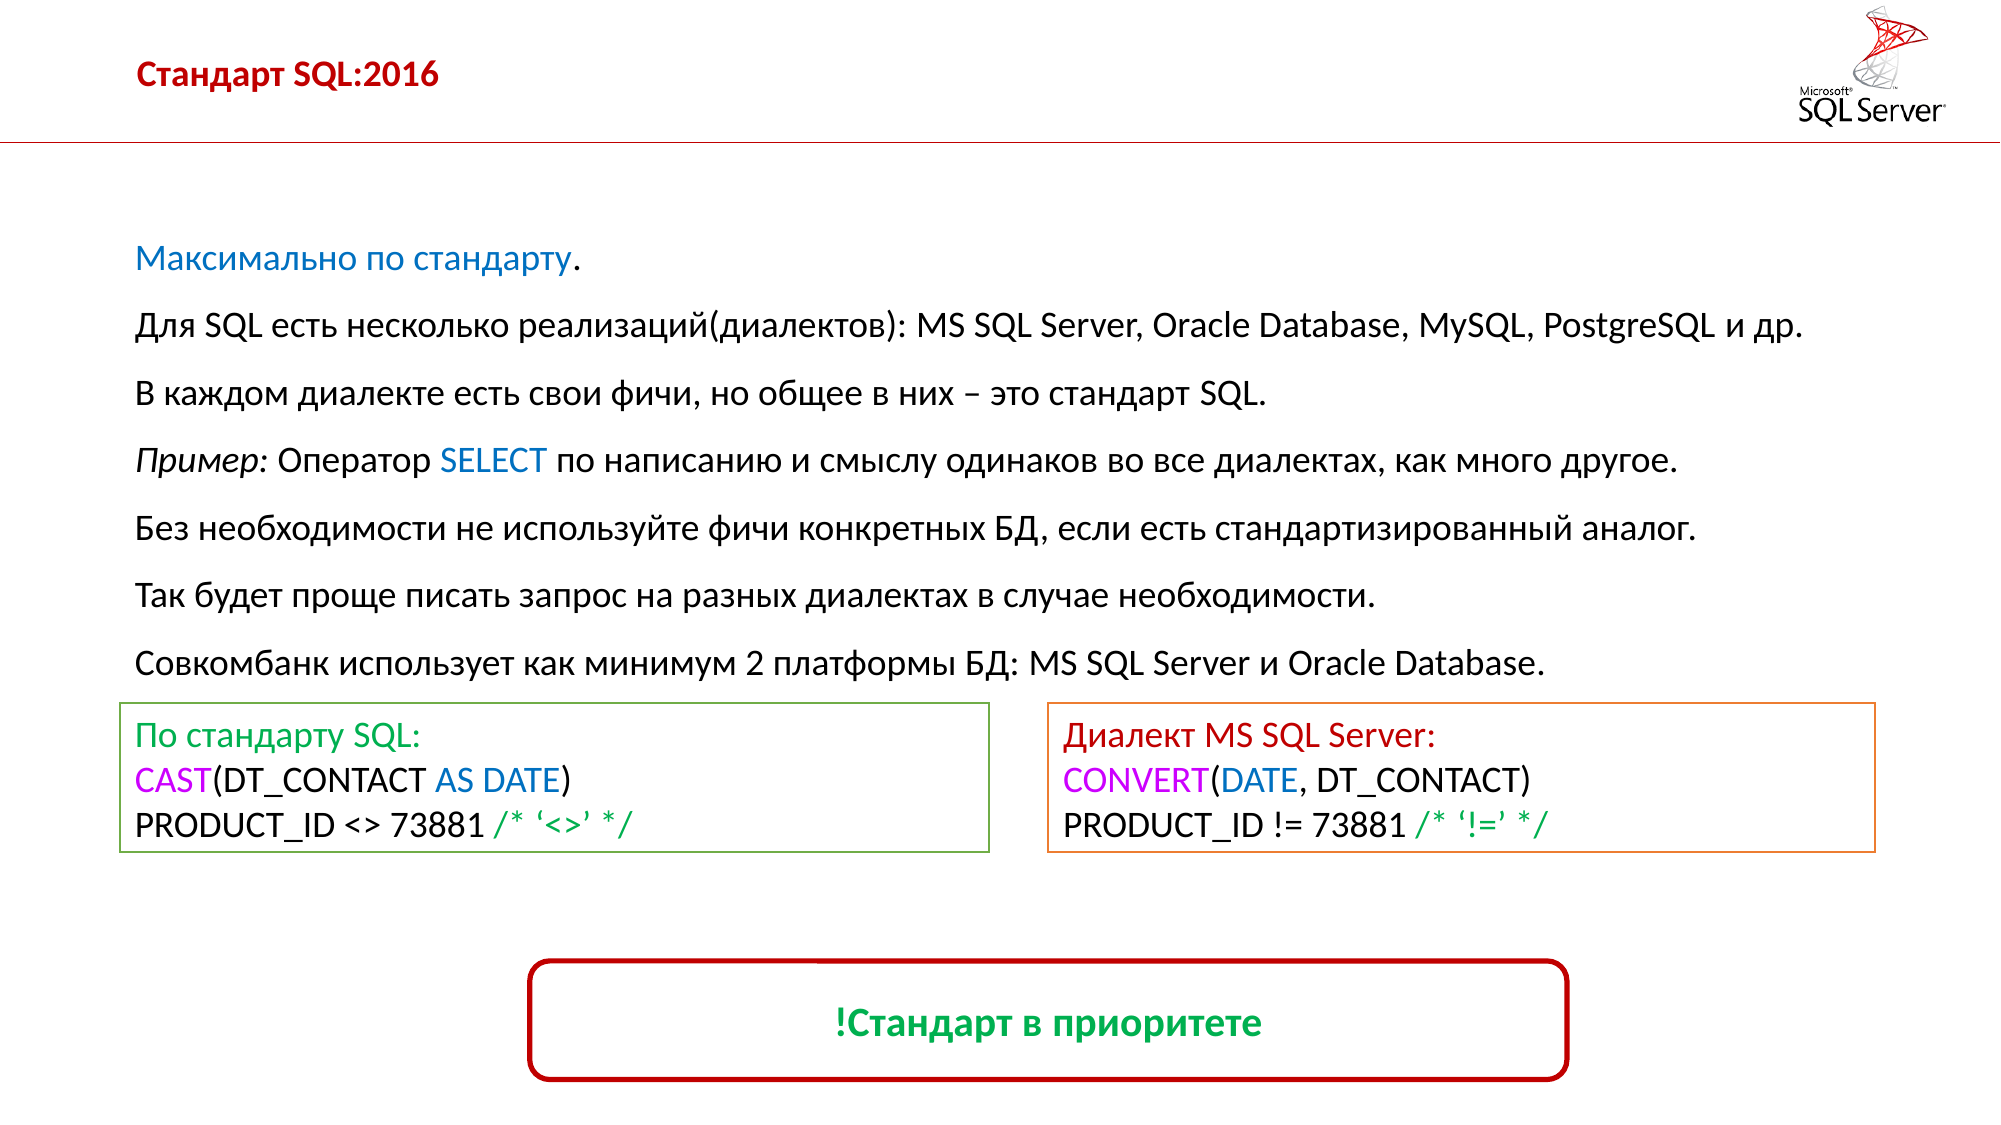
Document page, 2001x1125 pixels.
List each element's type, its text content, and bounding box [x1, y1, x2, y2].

text_box Максимально по стандарту. Для SQL есть несколько реализаций(диалектов): MS SQL Server, Oracle Database, MySQL, PostgreSQL и др. В каждом диалекте есть свои фичи, но общее в них – это стандарт SQL. Пример: Оператор SELECT по написанию и смыслу одинаков во все диалектах, как много другое. Без необходимости не используйте фичи конкретных БД, если есть стандартизированный аналог. Так будет проще писать запрос на разных диалектах в случае необходимости. Совкомбанк использует как минимум 2 платформы БД: MS SQL Server и Oracle Database. [120, 202, 1885, 893]
picture [1742, 0, 2000, 142]
text_box !Стандарт в приоритете [528, 959, 1568, 1081]
text_box Стандарт SQL:2016 [122, 41, 454, 101]
text_box По стандарту SQL: CAST(DT_CONTACT AS DATE) PRODUCT_ID <> 73881 /* ‘<>’ */ [119, 702, 990, 853]
text_box Диалект MS SQL Server: CONVERT(DATE, DT_CONTACT) PRODUCT_ID != 73881 /* ‘!=’ */ [1047, 702, 1876, 853]
